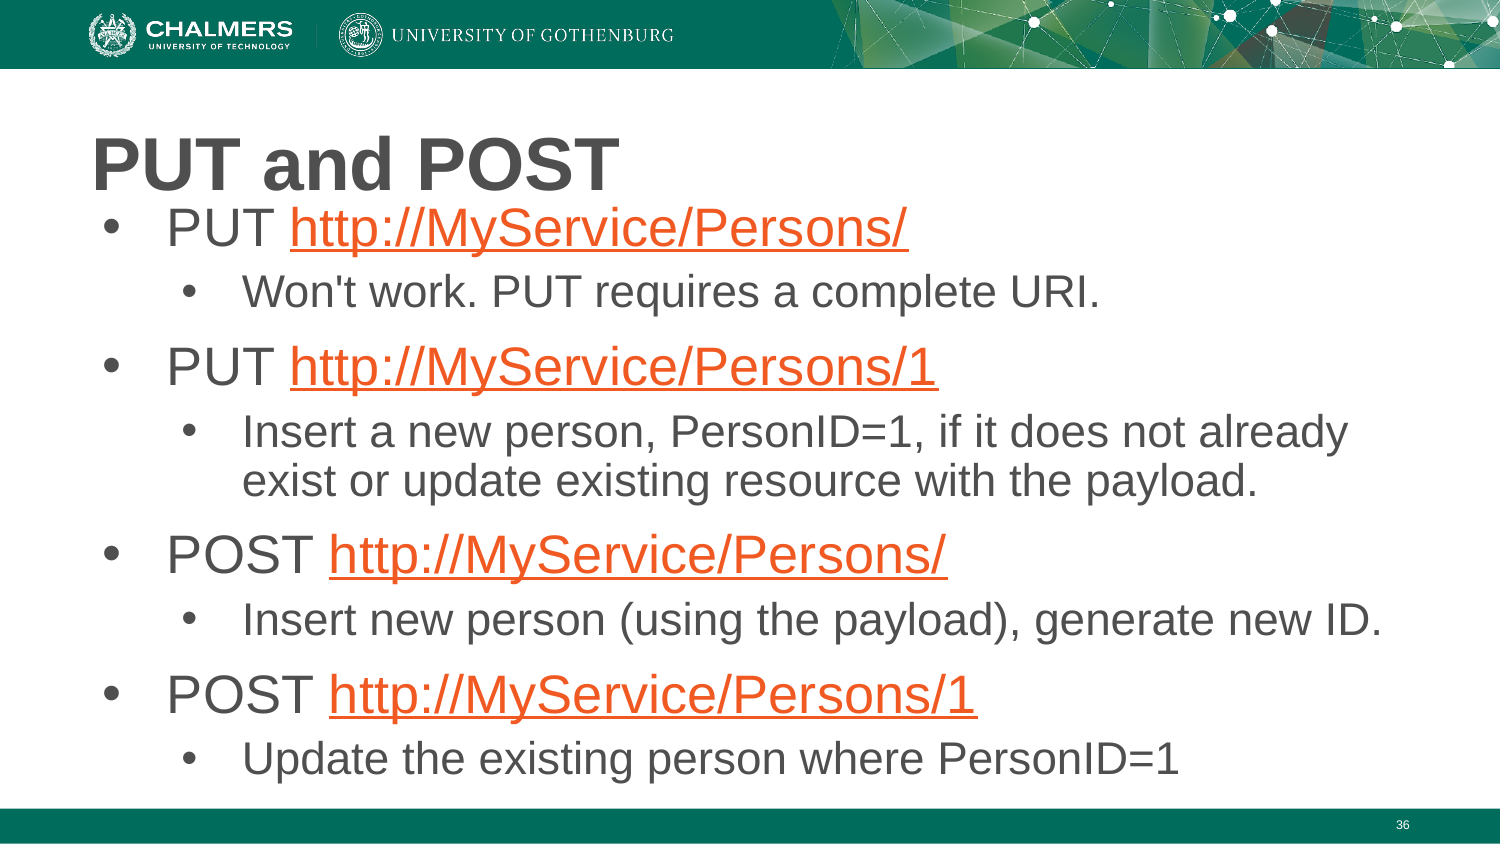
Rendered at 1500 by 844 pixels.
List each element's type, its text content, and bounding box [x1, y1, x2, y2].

title PUT and POST [76, 100, 1425, 192]
picture [759, 0, 1500, 68]
picture [64, 0, 696, 85]
slide_number ‹#› [1074, 809, 1425, 844]
list PUT http://MyService/Persons/ Won't work. PUT requires a complete URI. PUT http://MyService/Persons/1 Insert a new person, PersonID=1, if it does not already exist or update existing resource with the payload. POST http://MyService/Persons/ Insert new person (using the payload), generate new ID. POST http://MyService/Persons/1 Update the existing person where PersonID=1 [76, 192, 1426, 782]
